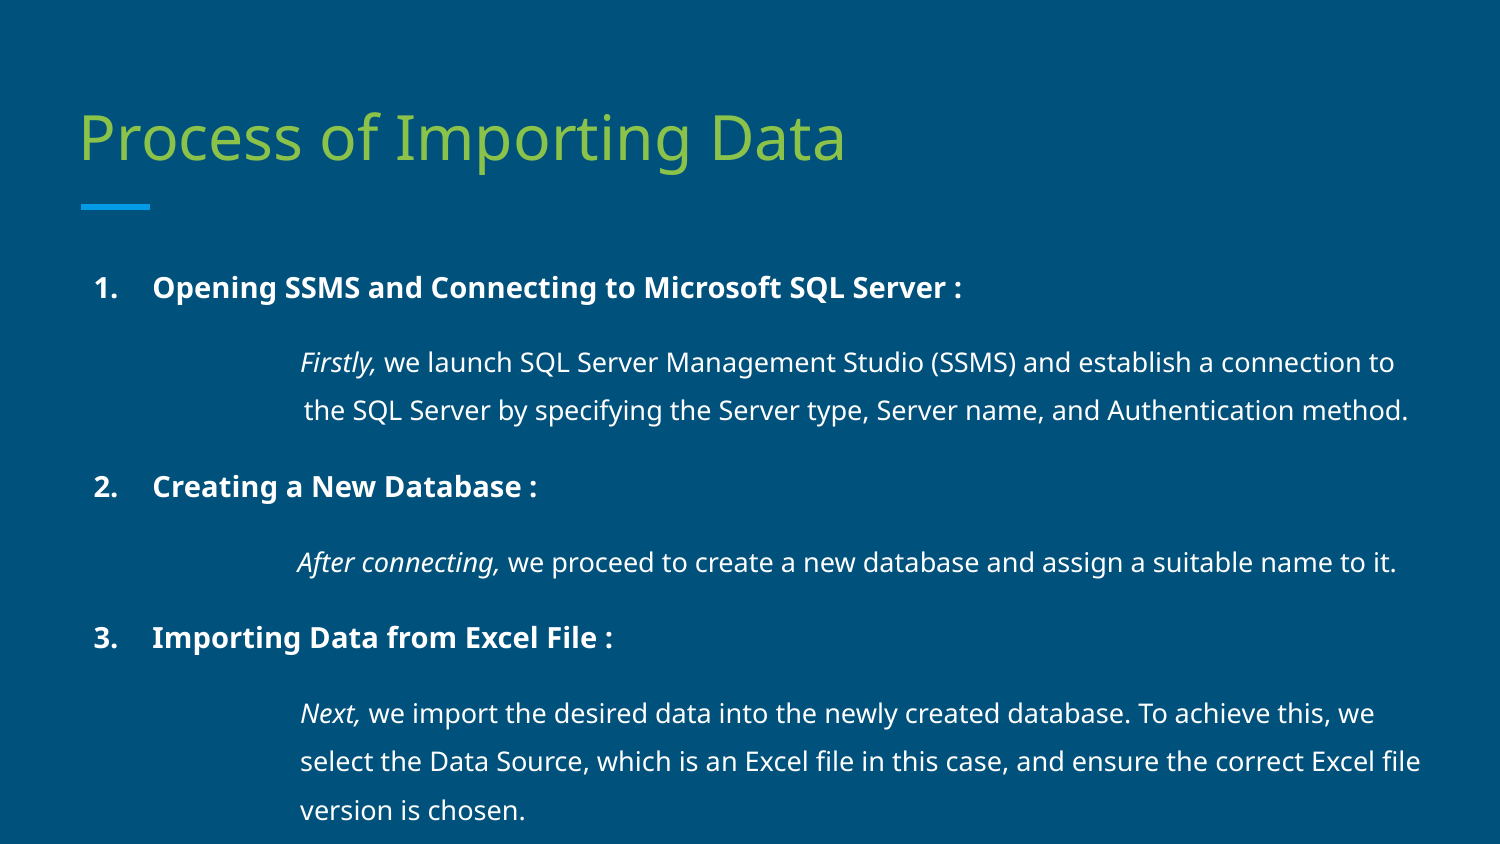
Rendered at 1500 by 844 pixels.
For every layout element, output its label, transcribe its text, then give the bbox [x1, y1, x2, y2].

picture [489, 806, 500, 816]
picture [875, 757, 882, 770]
picture [1050, 760, 1054, 770]
picture [1074, 759, 1085, 768]
picture [1139, 704, 1152, 722]
picture [1314, 752, 1324, 770]
picture [432, 752, 447, 770]
picture [618, 712, 629, 722]
picture [1041, 708, 1047, 720]
picture [804, 711, 815, 720]
picture [961, 707, 967, 722]
picture [499, 753, 509, 770]
picture [710, 757, 718, 770]
picture [382, 754, 389, 771]
list Opening SSMS and Connecting to Microsoft SQL Server : Firstly, we launch SQL Server Management Studio (SSMS) and establish a connection to the SQL Server by specifying the Server type, Server name, and Authentication method. Creating a New Database : After connecting, we proceed to create a new database and assign a suitable name to it. Importing Data from Excel File : Next, we import the desired data into the newly created database. To achieve this, we select the Data Source, which is an Excel file in this case, and ensure the correct Excel file version is chosen. [63, 236, 1437, 691]
picture [971, 709, 982, 719]
picture [843, 711, 854, 720]
picture [1183, 757, 1190, 770]
picture [466, 754, 473, 771]
picture [792, 709, 799, 722]
picture [1355, 758, 1366, 770]
picture [1294, 709, 1301, 722]
picture [316, 807, 327, 819]
picture [572, 712, 583, 722]
picture [701, 709, 709, 722]
picture [1009, 712, 1013, 722]
picture [534, 709, 545, 719]
picture [1021, 757, 1029, 770]
picture [517, 757, 525, 767]
picture [409, 759, 420, 768]
picture [1168, 754, 1175, 771]
picture [1075, 710, 1079, 722]
picture [315, 758, 326, 770]
picture [930, 712, 941, 722]
picture [1296, 754, 1303, 771]
picture [1234, 757, 1242, 767]
picture [1195, 759, 1206, 768]
picture [459, 809, 463, 819]
picture [321, 713, 327, 722]
picture [989, 759, 1000, 768]
picture [490, 706, 497, 723]
picture [758, 709, 766, 719]
picture [1085, 709, 1093, 722]
picture [1384, 753, 1390, 770]
title Process of Importing Data [63, 75, 1437, 188]
picture [347, 708, 354, 722]
picture [744, 706, 751, 723]
picture [371, 809, 375, 819]
picture [657, 709, 665, 721]
picture [1179, 709, 1187, 722]
picture [909, 757, 916, 770]
picture [1362, 709, 1373, 719]
picture [777, 706, 784, 722]
picture [397, 757, 404, 770]
picture [625, 757, 632, 770]
picture [522, 709, 529, 722]
picture [841, 758, 852, 770]
picture [948, 709, 956, 722]
picture [1257, 712, 1268, 722]
picture [468, 809, 472, 819]
picture [662, 757, 669, 770]
picture [894, 756, 900, 768]
picture [676, 709, 684, 722]
picture [789, 757, 800, 767]
picture [366, 755, 372, 770]
picture [1094, 757, 1101, 770]
picture [1408, 757, 1419, 767]
picture [530, 757, 535, 771]
picture [362, 809, 366, 819]
picture [1111, 711, 1122, 720]
picture [337, 760, 348, 770]
picture [989, 703, 998, 722]
picture [831, 709, 838, 722]
picture [392, 711, 403, 720]
picture [1146, 758, 1157, 770]
picture [1217, 760, 1221, 770]
picture [1268, 758, 1279, 770]
picture [370, 709, 376, 722]
picture [1279, 706, 1286, 723]
picture [569, 760, 580, 770]
picture [342, 806, 350, 812]
picture [426, 709, 433, 722]
picture [447, 806, 454, 819]
picture [304, 704, 310, 714]
picture [728, 757, 735, 770]
picture [556, 760, 560, 770]
picture [1229, 709, 1240, 719]
picture [1162, 712, 1166, 722]
picture [748, 752, 757, 770]
picture [507, 708, 513, 720]
picture [451, 709, 459, 720]
picture [689, 707, 695, 722]
picture [963, 757, 971, 770]
picture [1210, 709, 1217, 722]
picture [818, 751, 825, 770]
picture [559, 703, 568, 722]
